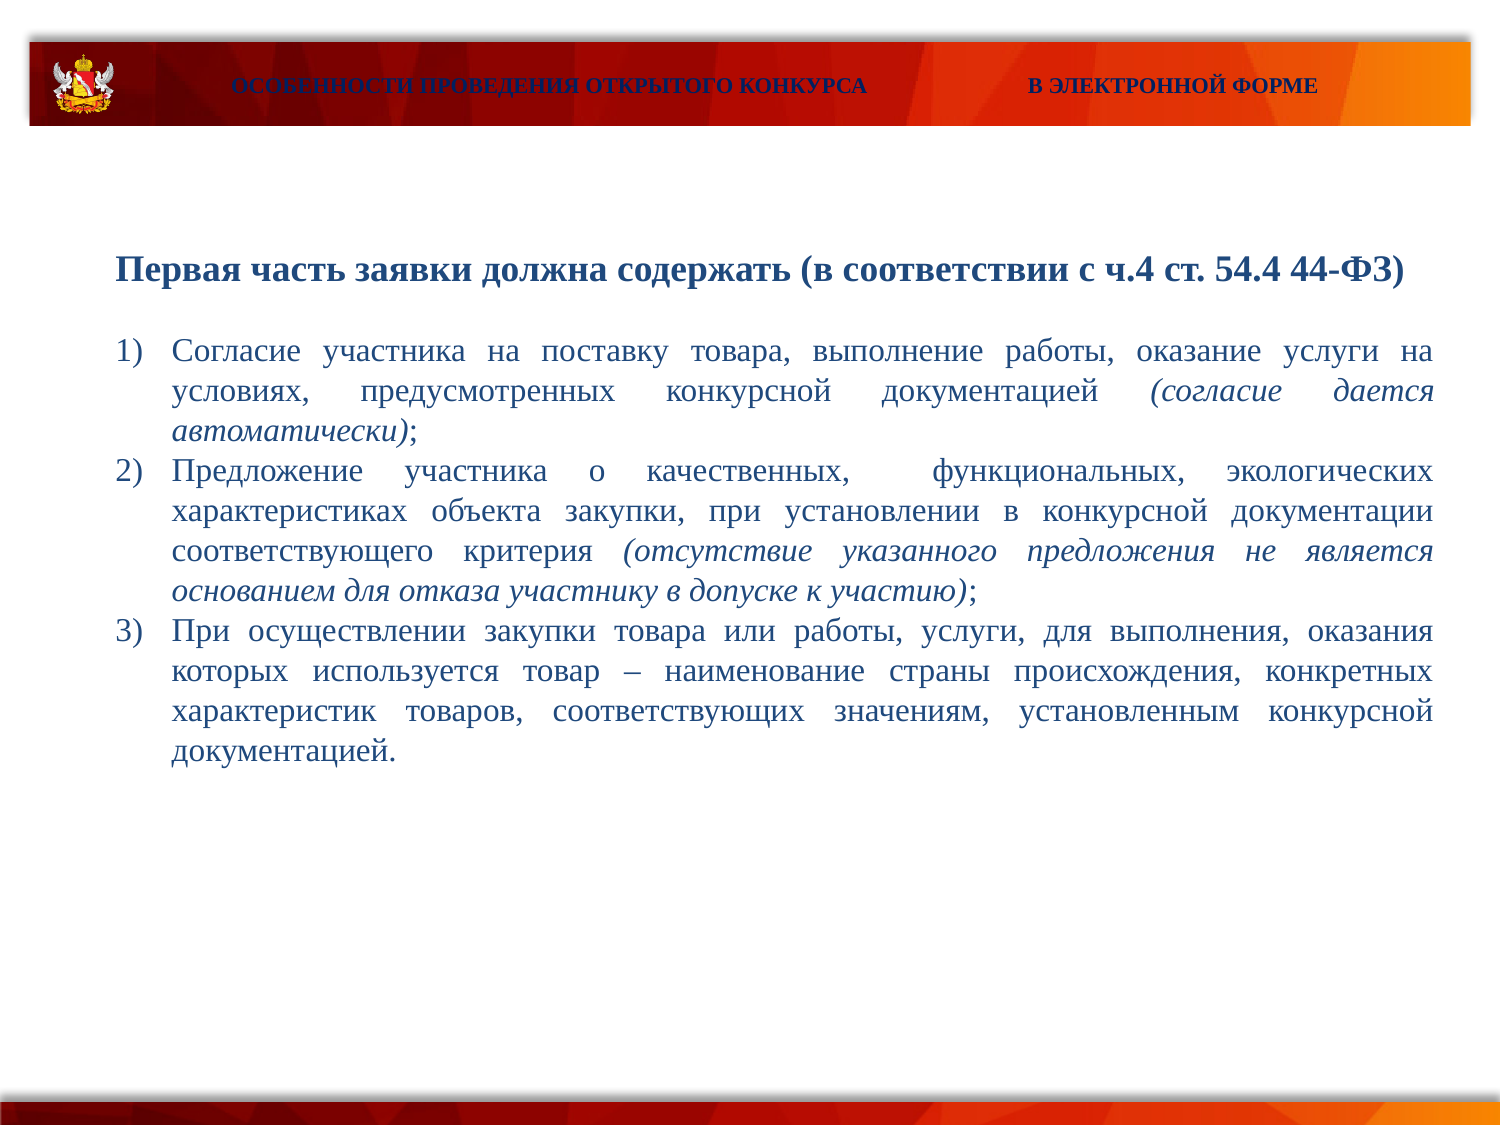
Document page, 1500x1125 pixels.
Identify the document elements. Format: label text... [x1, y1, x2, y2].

list Первая часть заявки должна содержать (в соответствии с ч.4 ст. 54.4 44-ФЗ) Согласие участника на поставку товара, выполнение работы, оказание услуги на условиях, предусмотренных конкурсной документацией (согласие дается автоматически); Предложение участника о качественных, функциональных, экологических характеристиках объекта закупки, при установлении в конкурсной документации соответствующего критерия (отсутствие указанного предложения не является основанием для отказа участнику в допуске к участию); При осуществлении закупки товара или работы, услуги, для выполнения, оказания которых используется товар – наименование страны происхождения, конкретных характеристик товаров, соответствующих значениям, установленным конкурсной документацией. [100, 196, 1451, 939]
picture [29, 42, 1471, 126]
picture [0, 1102, 1500, 1125]
